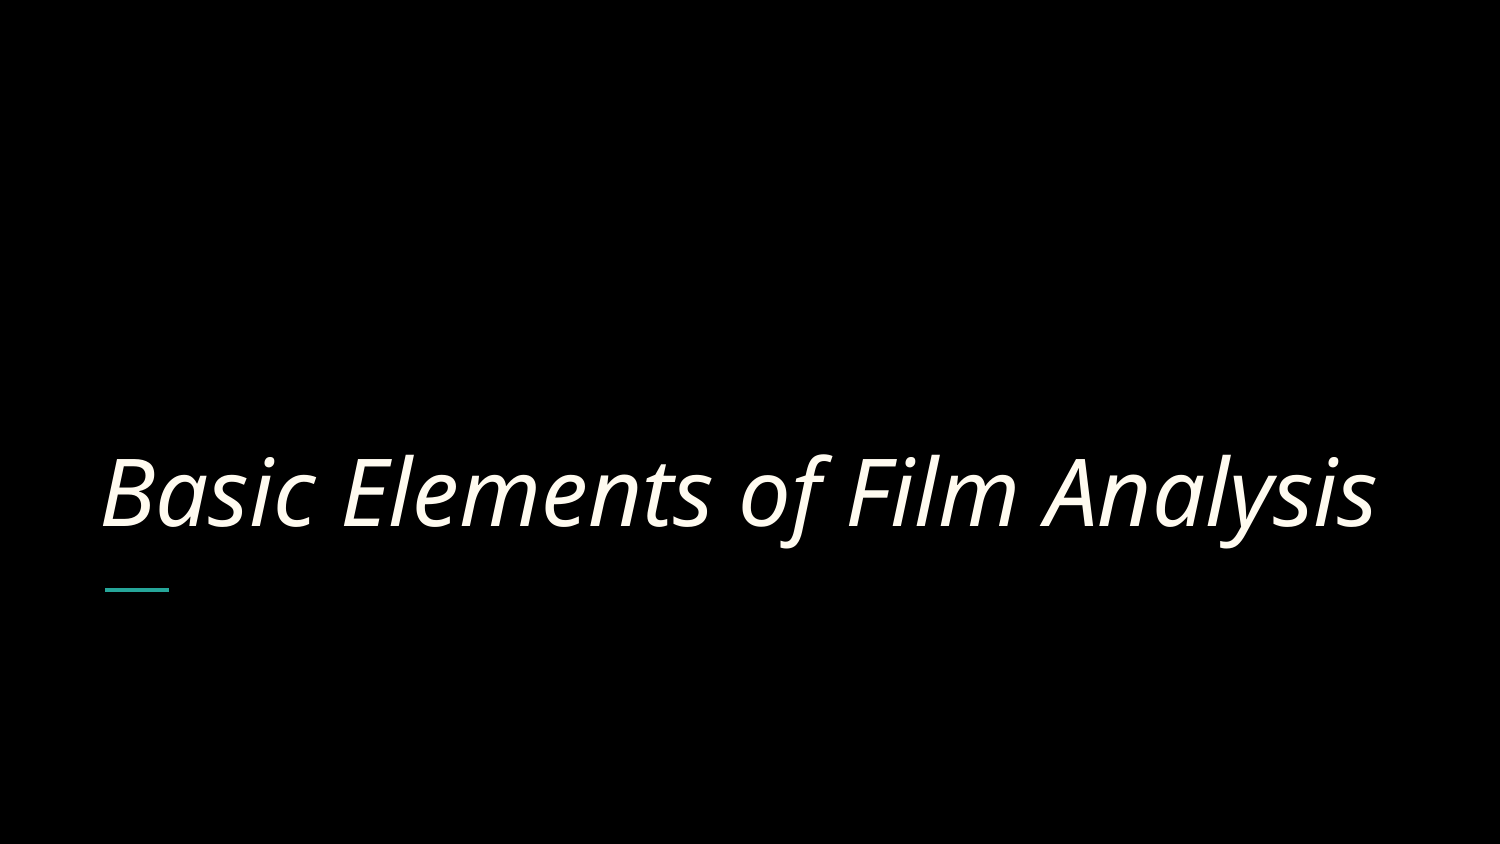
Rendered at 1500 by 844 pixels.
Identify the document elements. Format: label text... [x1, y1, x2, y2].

title Basic Elements of Film Analysis [84, 310, 1416, 561]
